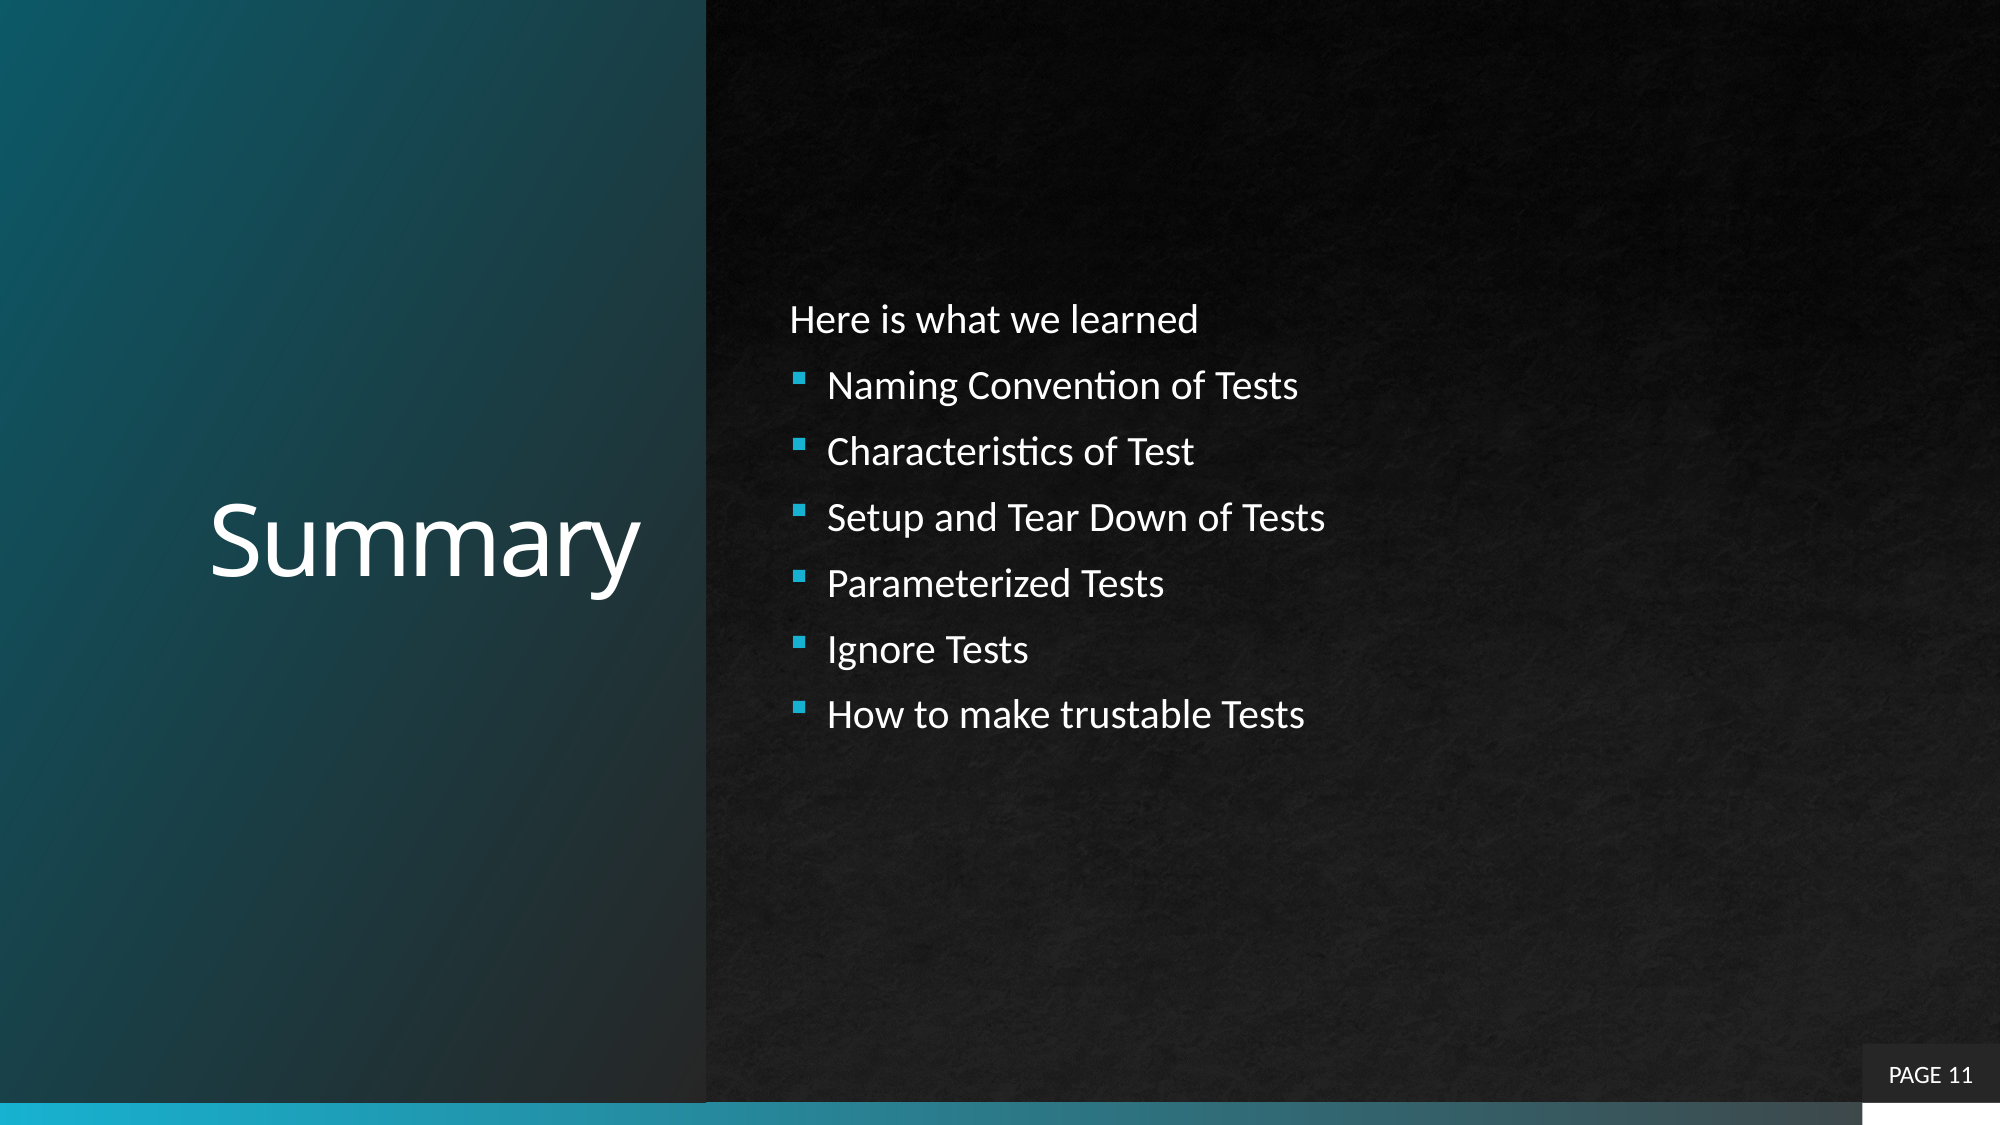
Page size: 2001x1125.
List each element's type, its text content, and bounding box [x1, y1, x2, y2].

title Summary [0, 0, 707, 1103]
picture [707, 0, 2000, 1103]
slide_number PAGE 11 [1862, 1043, 2000, 1103]
list Here is what we learned Naming Convention of Tests Characteristics of Test Setup and Tear Down of Tests Parameterized Tests Ignore Tests How to make trustable Tests [771, 59, 1863, 1042]
